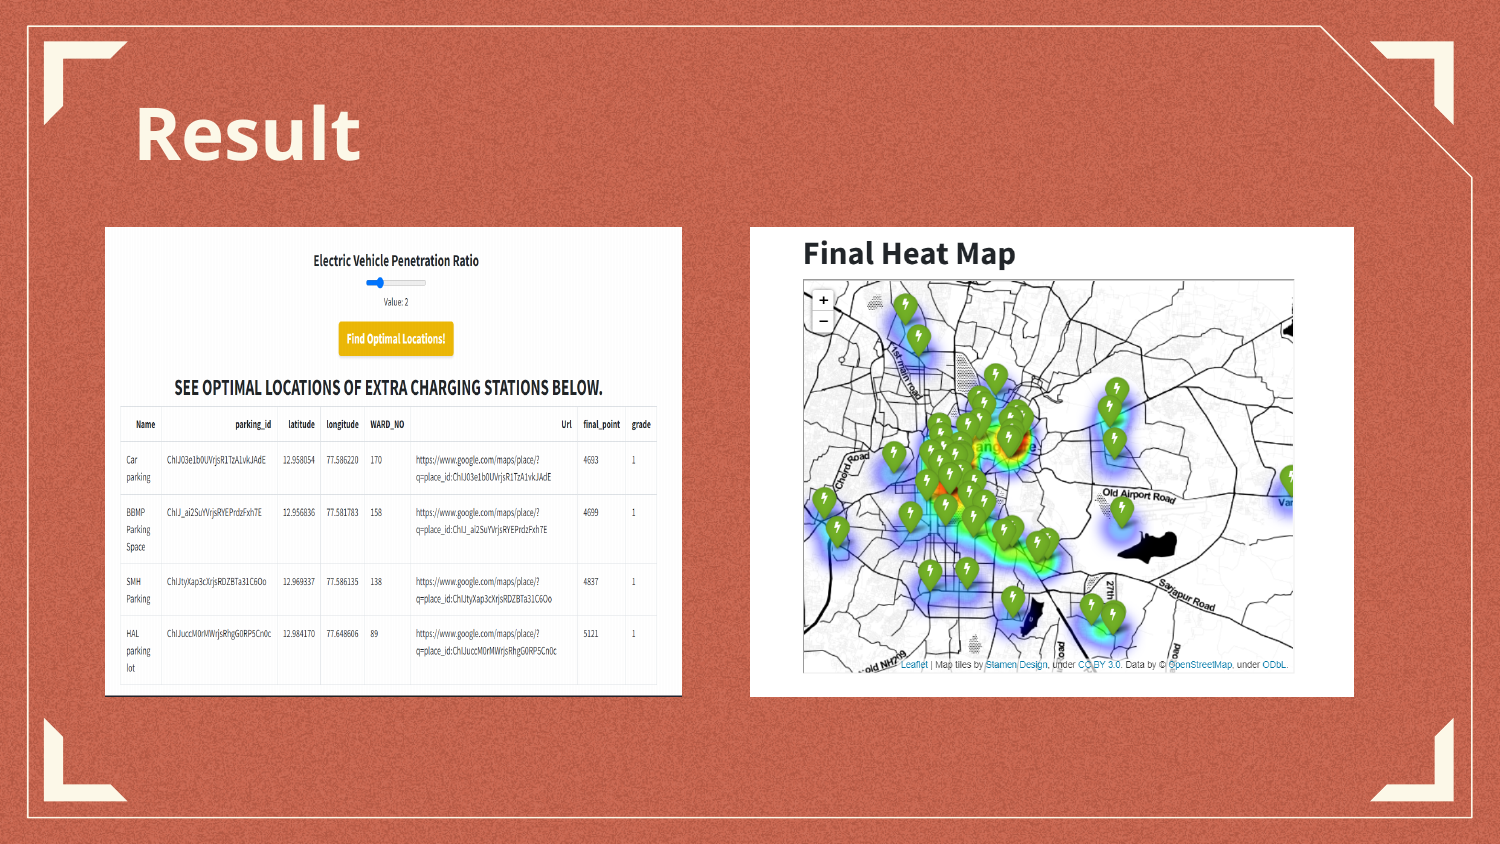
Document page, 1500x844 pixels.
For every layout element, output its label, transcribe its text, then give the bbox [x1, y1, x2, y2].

picture [749, 227, 1355, 697]
picture [104, 227, 682, 697]
title Result [118, 72, 1382, 167]
